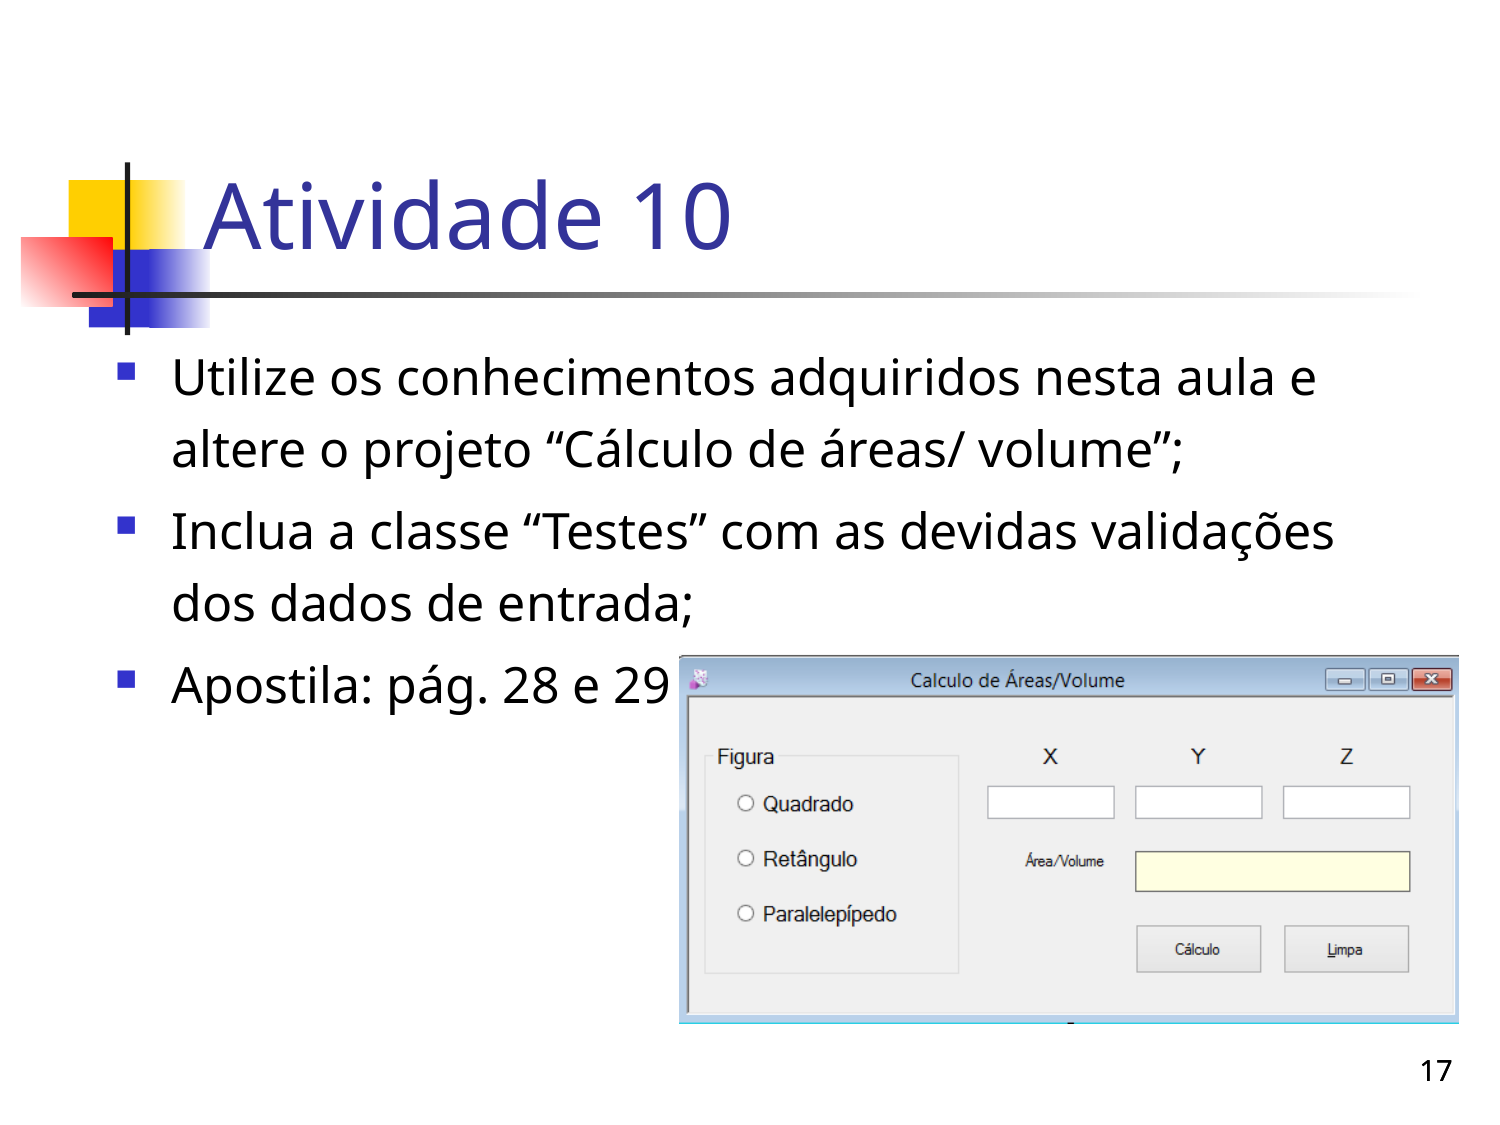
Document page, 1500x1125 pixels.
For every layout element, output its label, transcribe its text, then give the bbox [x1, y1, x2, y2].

list Utilize os conhecimentos adquiridos nesta aula e altere o projeto “Cálculo de áreas/ volume”; Inclua a classe “Testes” com as devidas validações dos dados de entrada; Apostila: pág. 28 e 29 [100, 326, 1448, 752]
text_box 17 [1155, 1024, 1468, 1100]
title Atividade 10 [188, 34, 1468, 276]
picture [678, 654, 1459, 1024]
